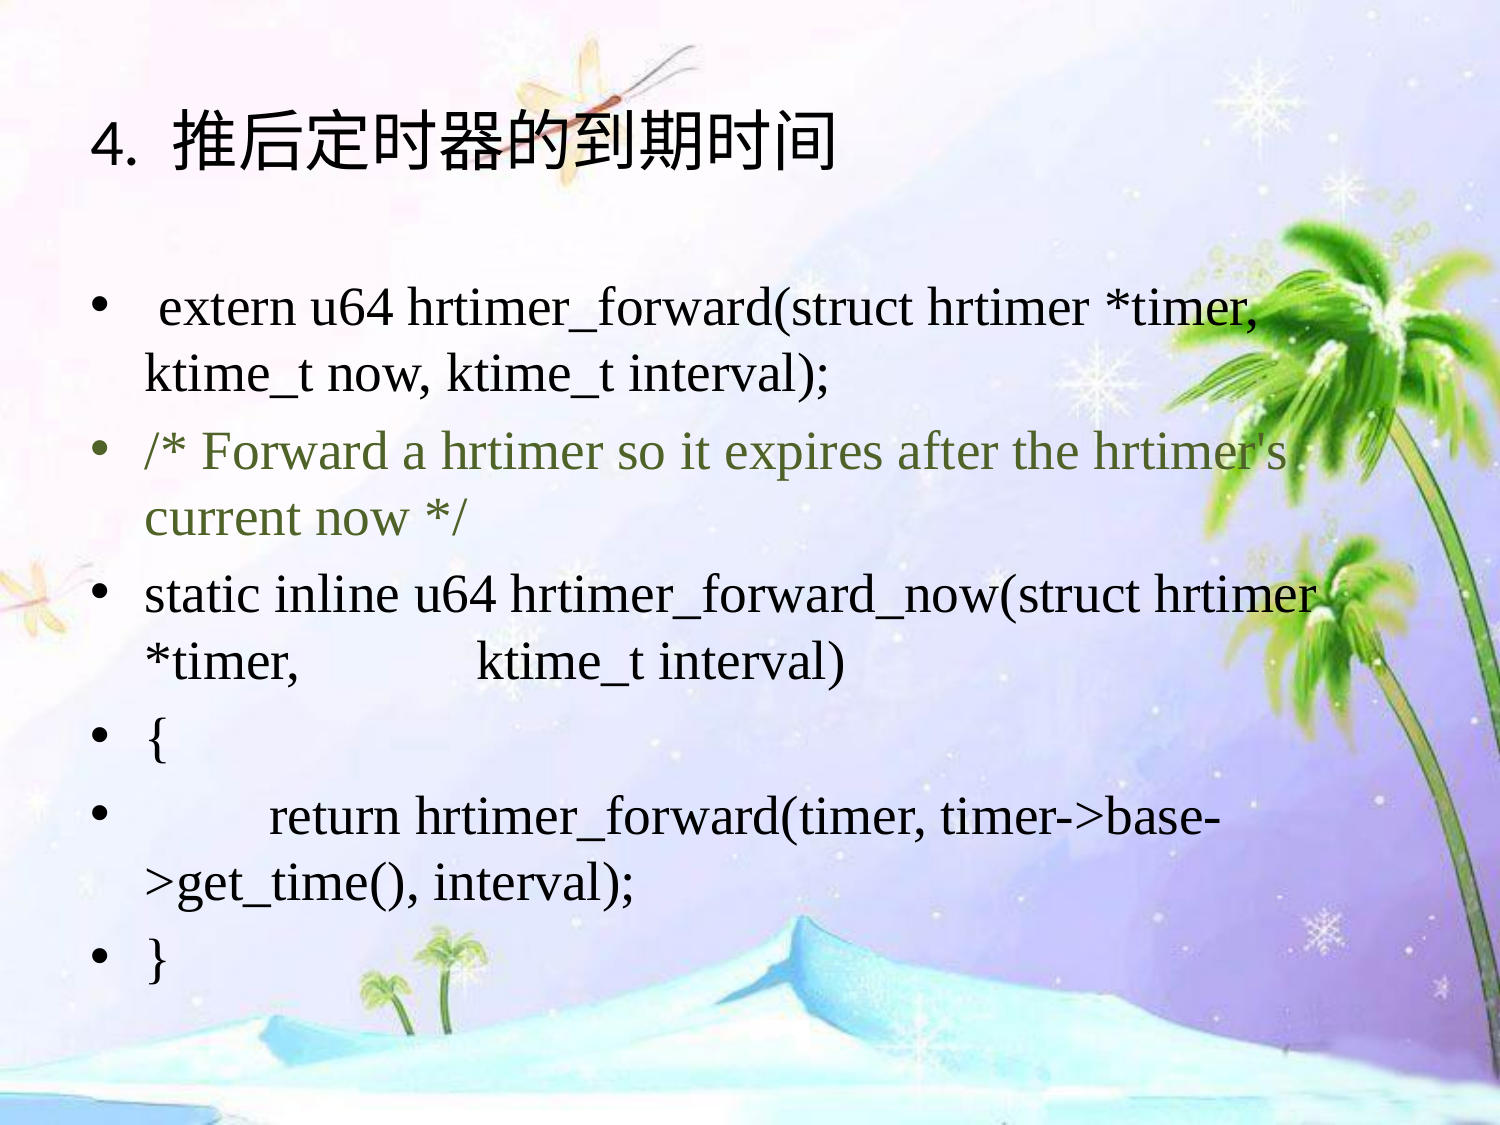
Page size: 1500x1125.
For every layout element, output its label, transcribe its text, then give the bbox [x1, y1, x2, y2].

list extern u64 hrtimer_forward(struct hrtimer *timer, ktime_t now, ktime_t interval); /* Forward a hrtimer so it expires after the hrtimer's current now */ static inline u64 hrtimer_forward_now(struct hrtimer *timer, ktime_t interval) { return hrtimer_forward(timer, timer->base->get_time(), interval); } [75, 262, 1425, 1005]
title 4. 推后定时器的到期时间 [75, 45, 1425, 233]
picture [0, 0, 1500, 1125]
